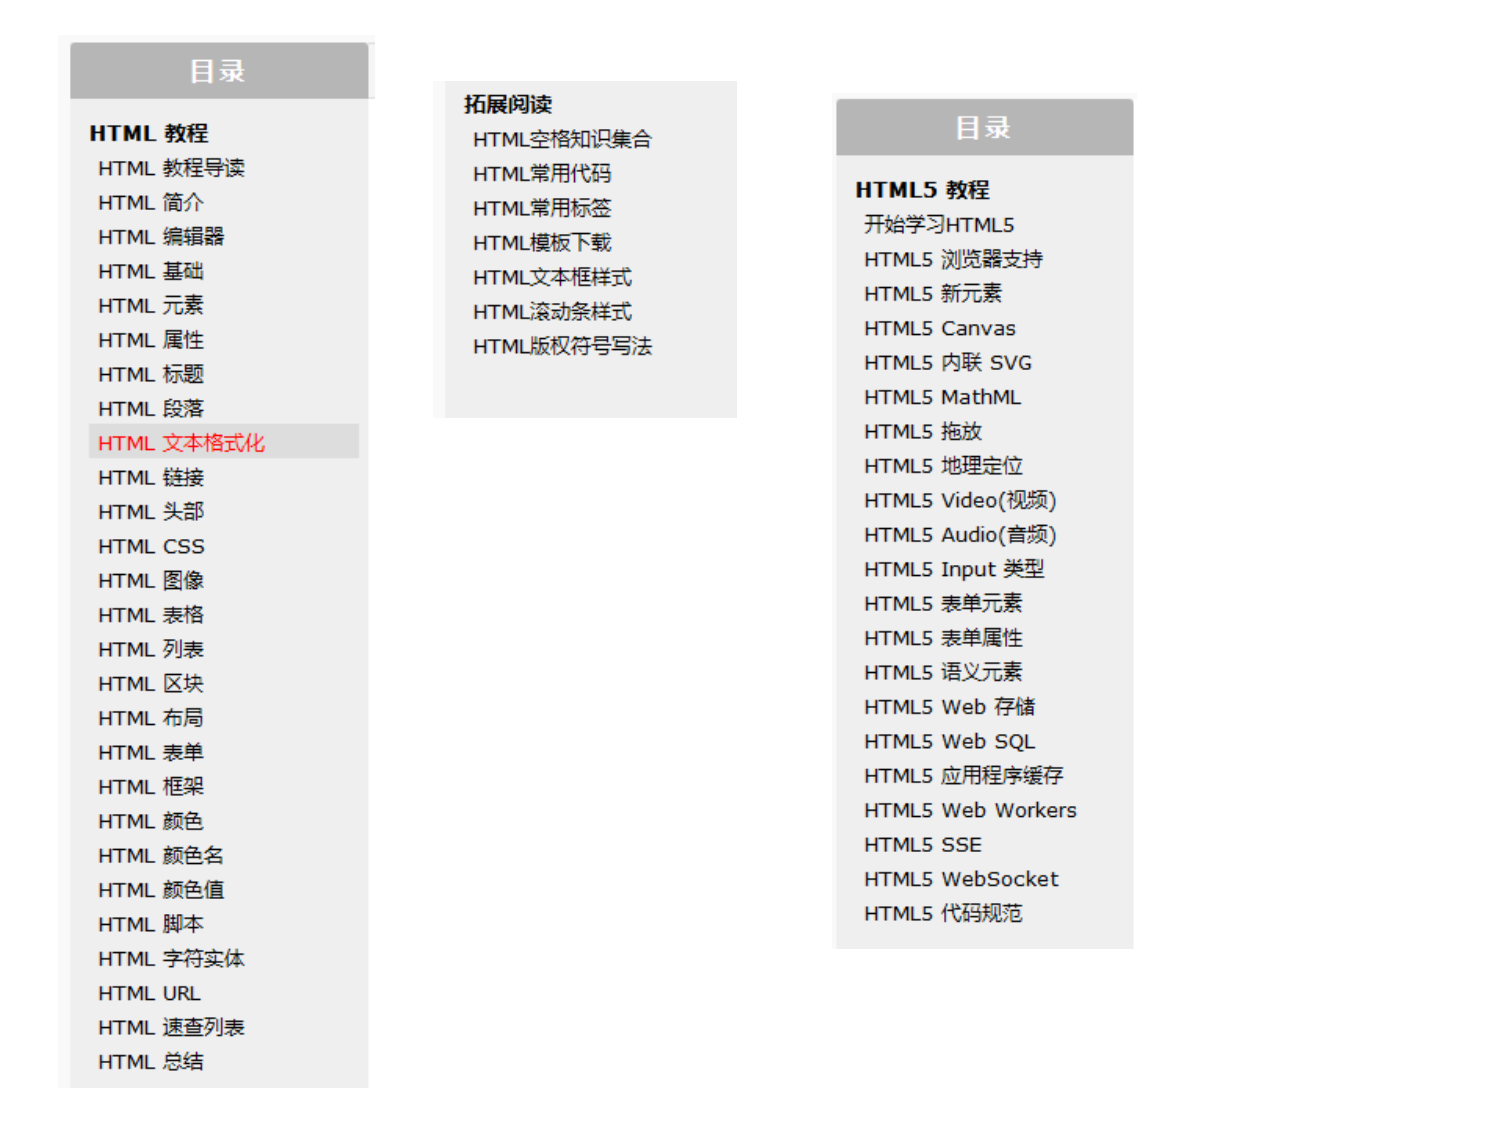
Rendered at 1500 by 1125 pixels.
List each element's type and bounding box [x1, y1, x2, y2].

picture [831, 93, 1137, 949]
picture [433, 81, 737, 419]
picture [58, 34, 375, 1089]
